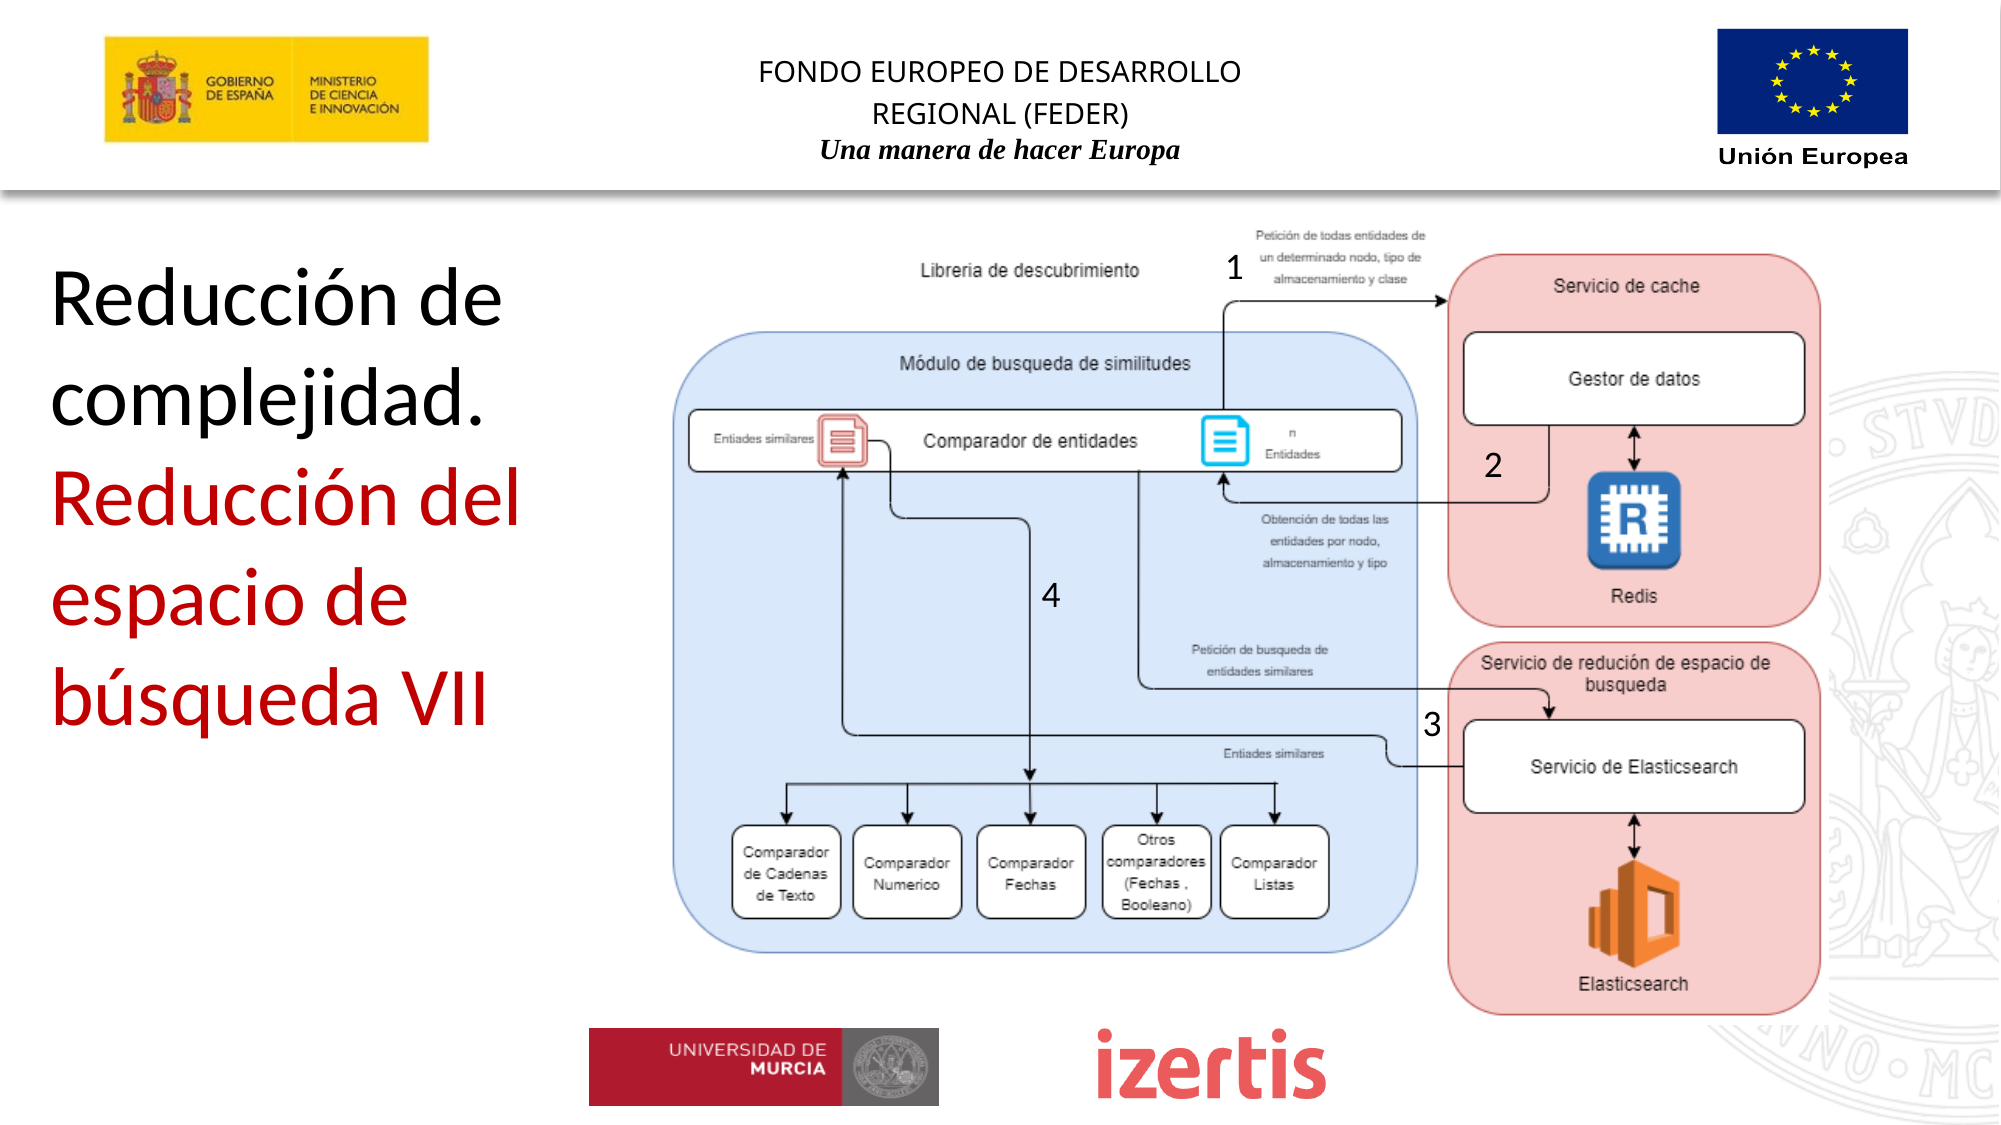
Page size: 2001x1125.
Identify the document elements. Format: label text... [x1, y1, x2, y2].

picture [1709, 23, 1922, 174]
text_box Reducción de complejidad. Reducción del espacio de búsqueda VII [35, 234, 658, 750]
picture [658, 223, 1999, 1125]
picture [103, 34, 432, 145]
picture [589, 1028, 939, 1106]
